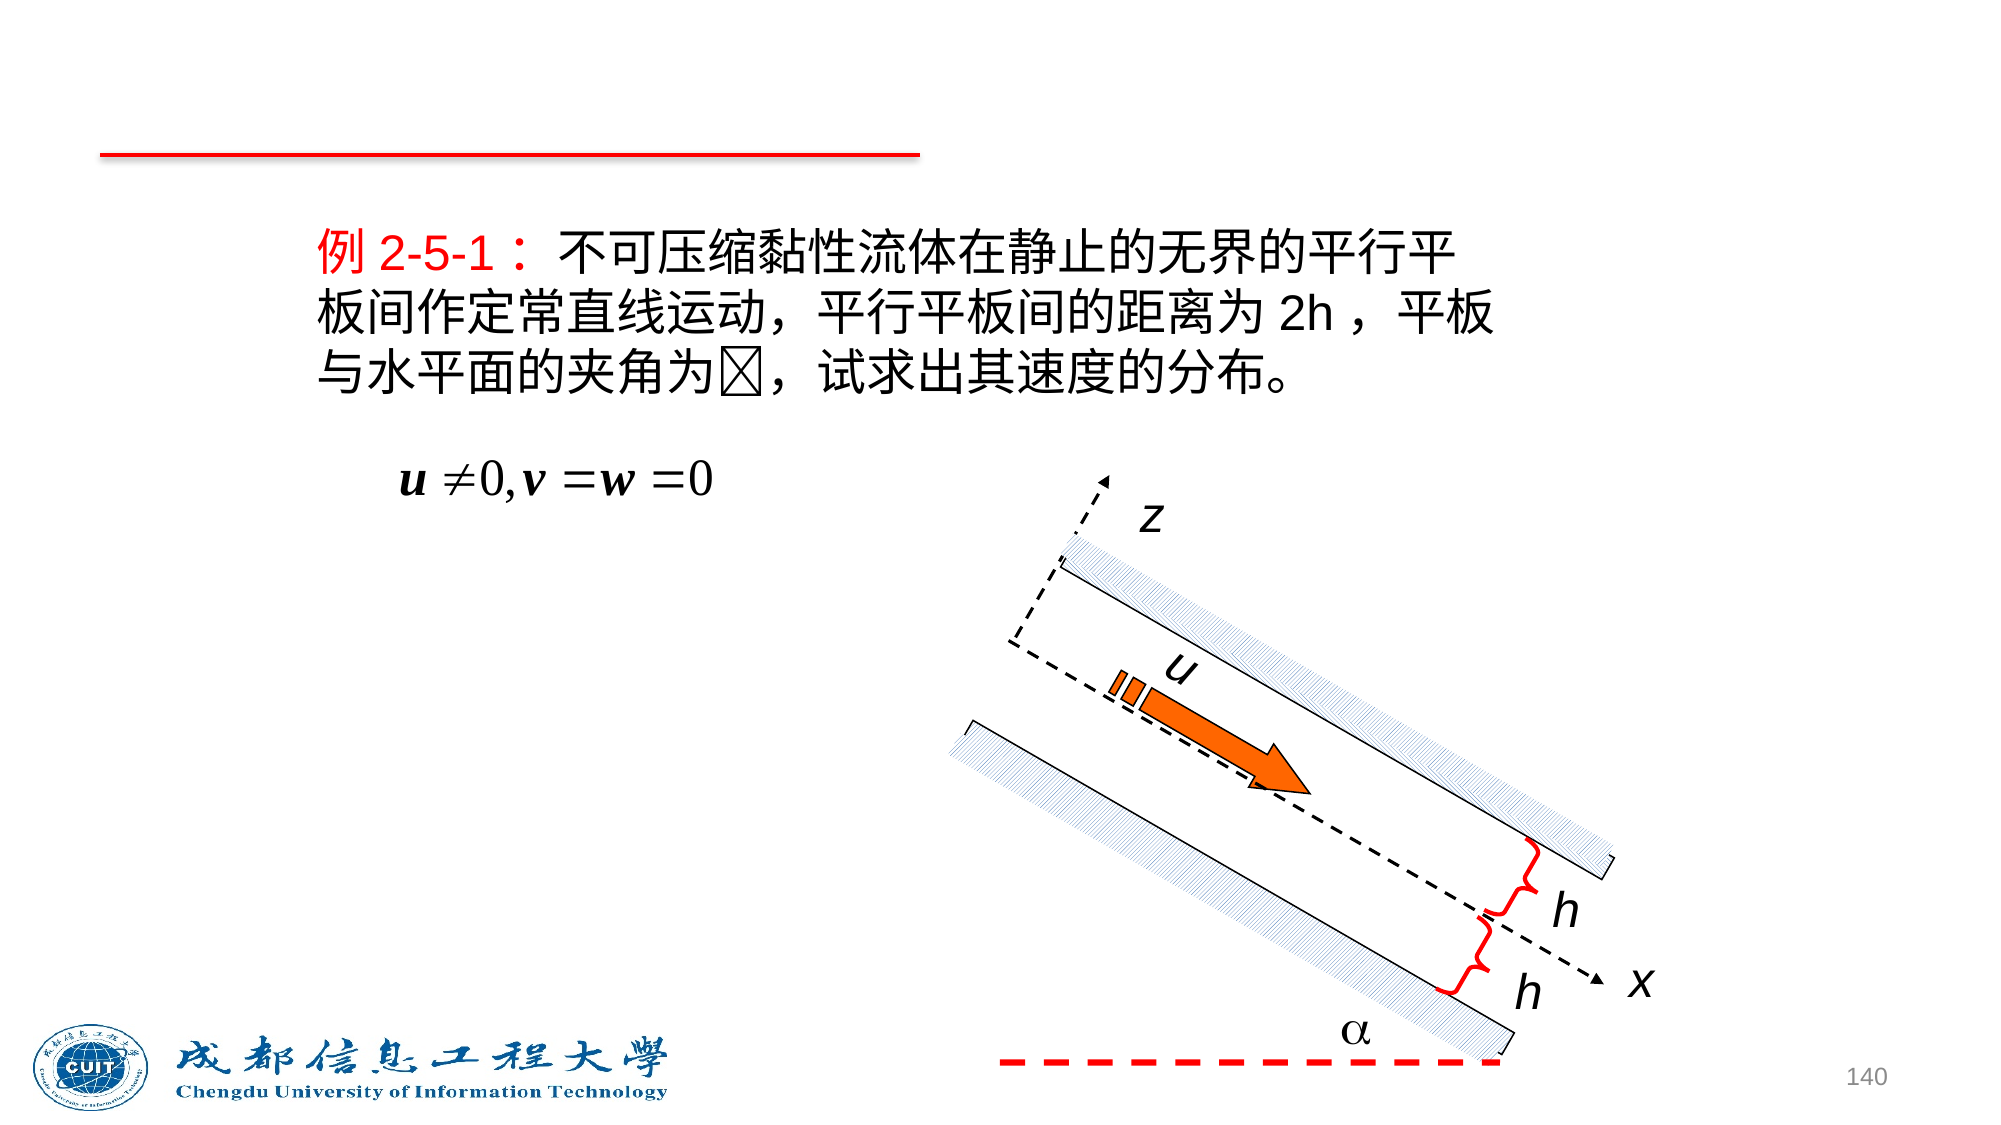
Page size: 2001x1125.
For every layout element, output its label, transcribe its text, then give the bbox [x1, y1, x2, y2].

text_box [948, 732, 1502, 1068]
text_box z [1124, 474, 1275, 550]
text_box [1060, 532, 1615, 868]
text_box [1436, 916, 1491, 993]
text_box h [1499, 952, 1588, 1027]
text_box [1139, 689, 1310, 794]
text_box [1484, 838, 1539, 915]
text_box [1120, 677, 1146, 707]
text_box [1097, 475, 1110, 493]
text_box [1108, 670, 1128, 696]
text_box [390, 446, 722, 518]
text_box [1060, 558, 1175, 631]
text_box [1301, 698, 1615, 880]
slide_number 140 [1702, 1045, 1904, 1106]
picture [33, 1024, 667, 1111]
text_box 例2-5-1：不可压缩黏性流体在静止的无界的平行平板间作定常直线运动，平行平板间的距离为2h，平板与水平面的夹角为，试求出其速度的分布。 [301, 213, 1515, 408]
text_box h [1537, 869, 1588, 945]
text_box [1588, 972, 1604, 985]
text_box u [1141, 622, 1307, 758]
text_box x [1614, 940, 1665, 1016]
text_box [965, 720, 1515, 1055]
text_box  [1325, 987, 1387, 1063]
